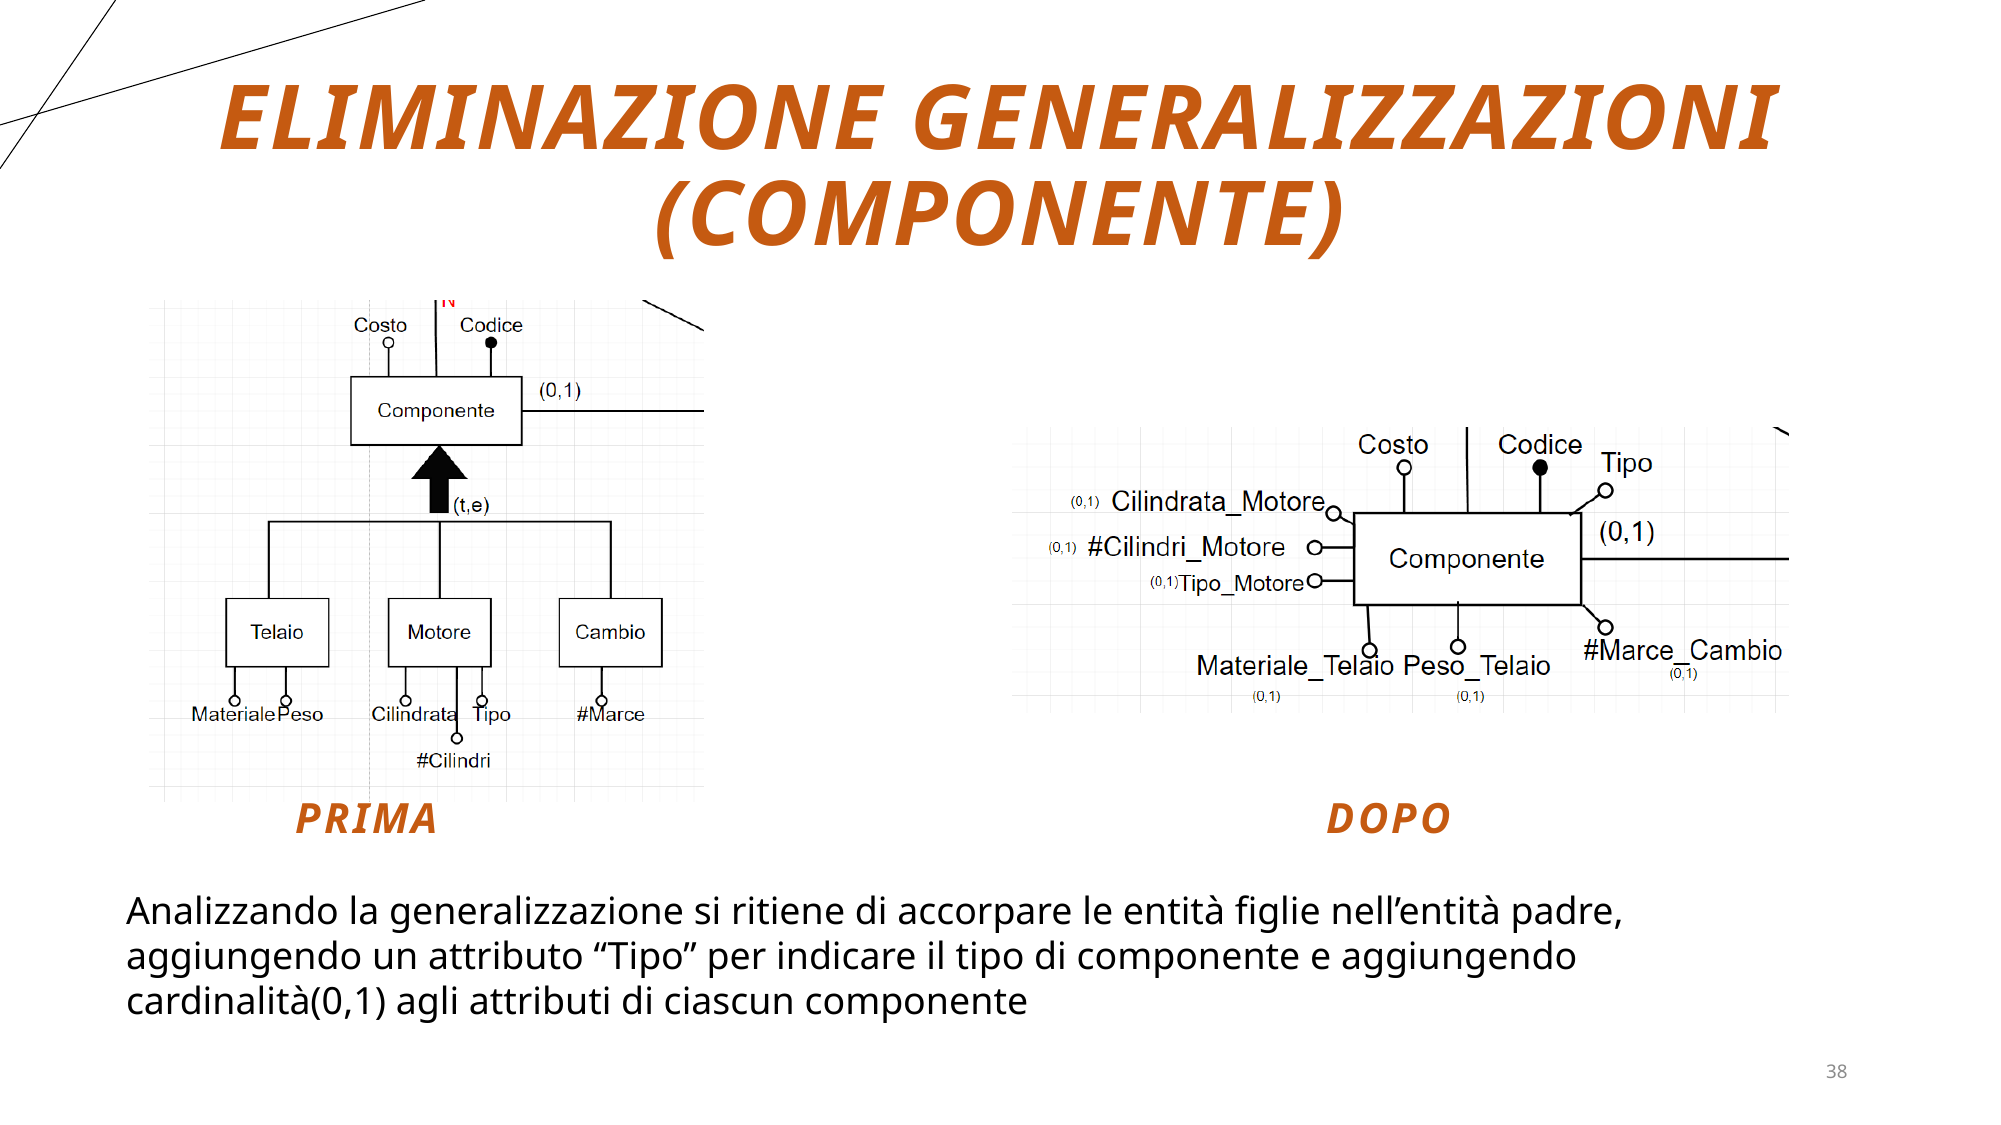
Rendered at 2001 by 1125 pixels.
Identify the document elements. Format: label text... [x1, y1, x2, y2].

title ELIMINAZIONE GENERALIZZAZIONI (componente) [137, 59, 1863, 278]
slide_number 38 [1412, 1042, 1863, 1103]
text_box Dopo [1311, 783, 1673, 849]
picture [149, 300, 704, 803]
picture [1012, 427, 1789, 713]
text_box Prima [280, 803, 642, 849]
text_box Analizzando la generalizzazione si ritiene di accorpare le entità figlie nell’entità padre, aggiungendo un attributo “Tipo” per indicare il tipo di componente e aggiungendo cardinalità(0,1) agli attributi di ciascun componente [111, 879, 1801, 1030]
